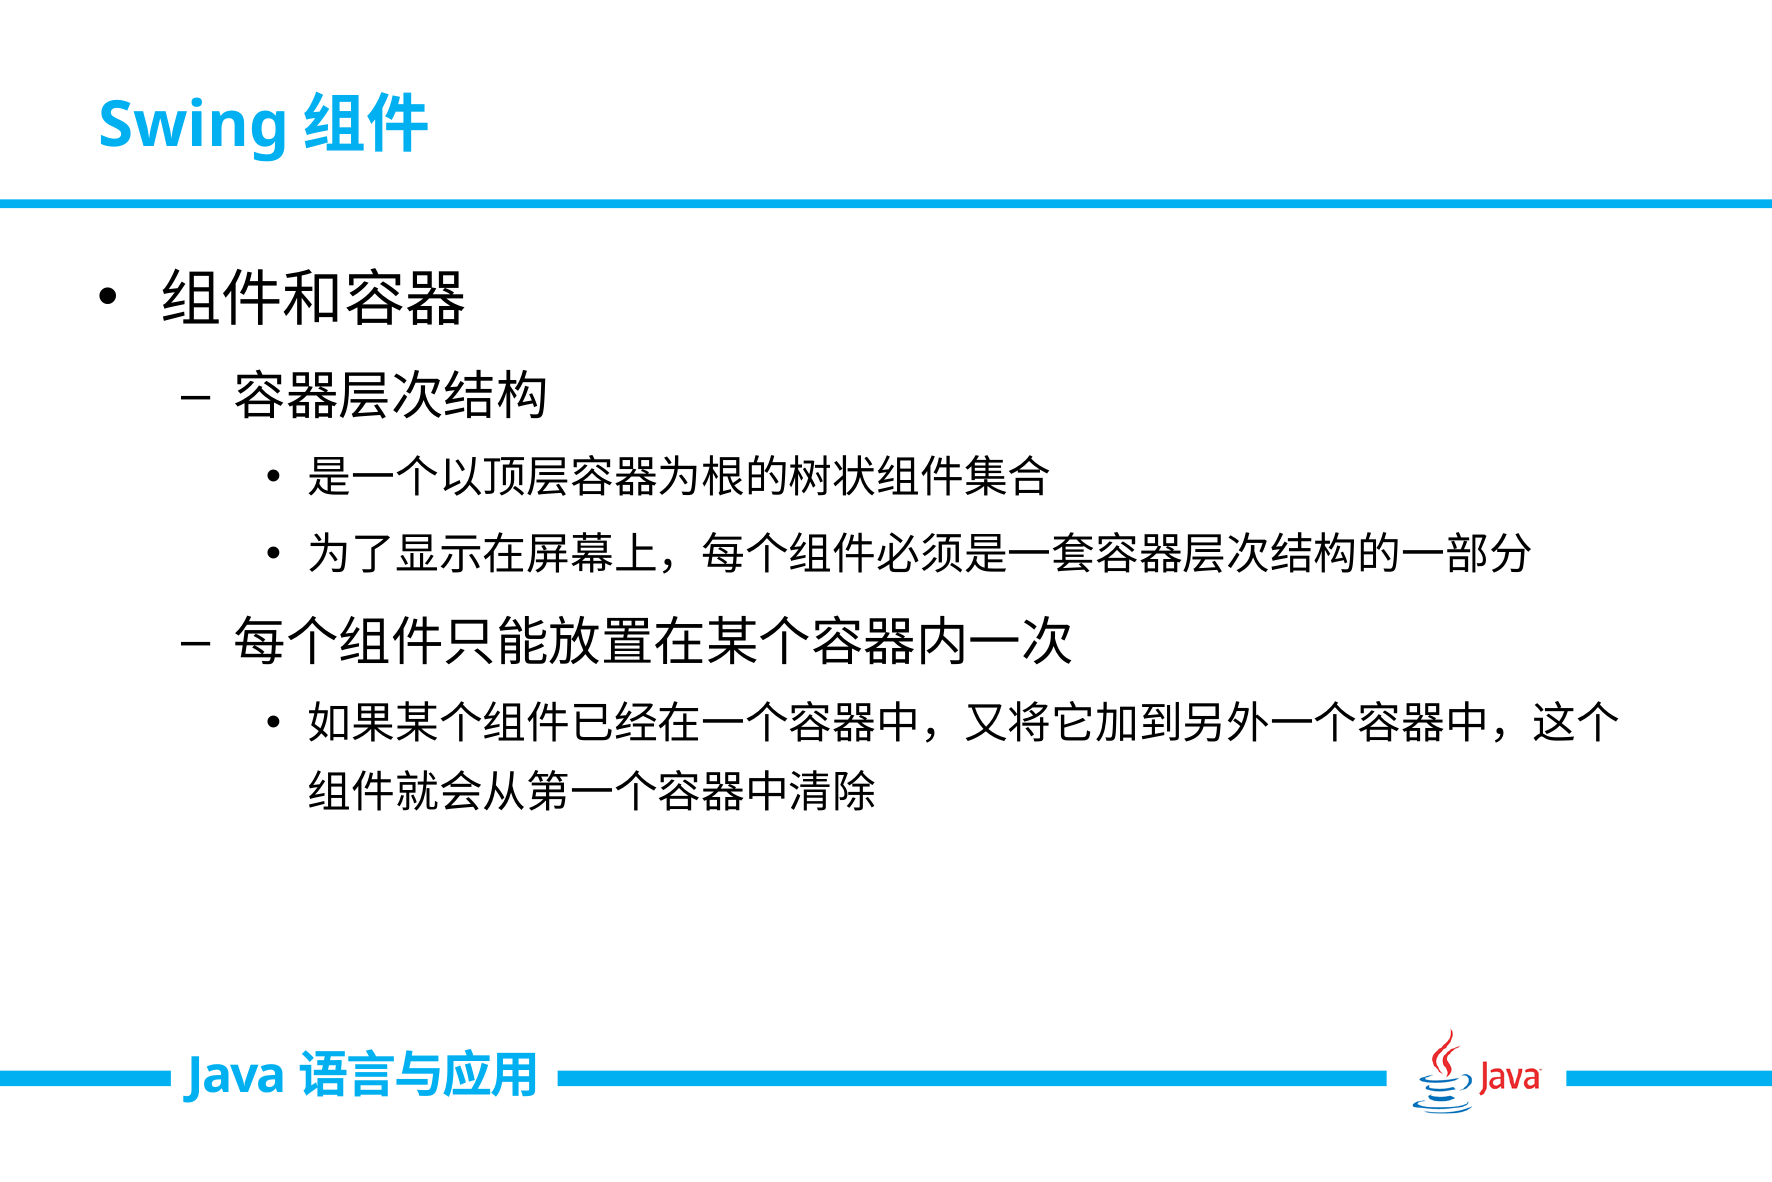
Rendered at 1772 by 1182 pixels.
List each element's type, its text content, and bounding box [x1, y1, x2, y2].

list 组件和容器 容器层次结构 是一个以顶层容器为根的树状组件集合 为了显示在屏幕上，每个组件必须是一套容器层次结构的一部分 每个组件只能放置在某个容器内一次 如果某个组件已经在一个容器中，又将它加到另外一个容器中，这个组件就会从第一个容器中清除 [80, 228, 1677, 1009]
title Swing组件 [80, 73, 1677, 168]
picture [1386, 1019, 1567, 1117]
